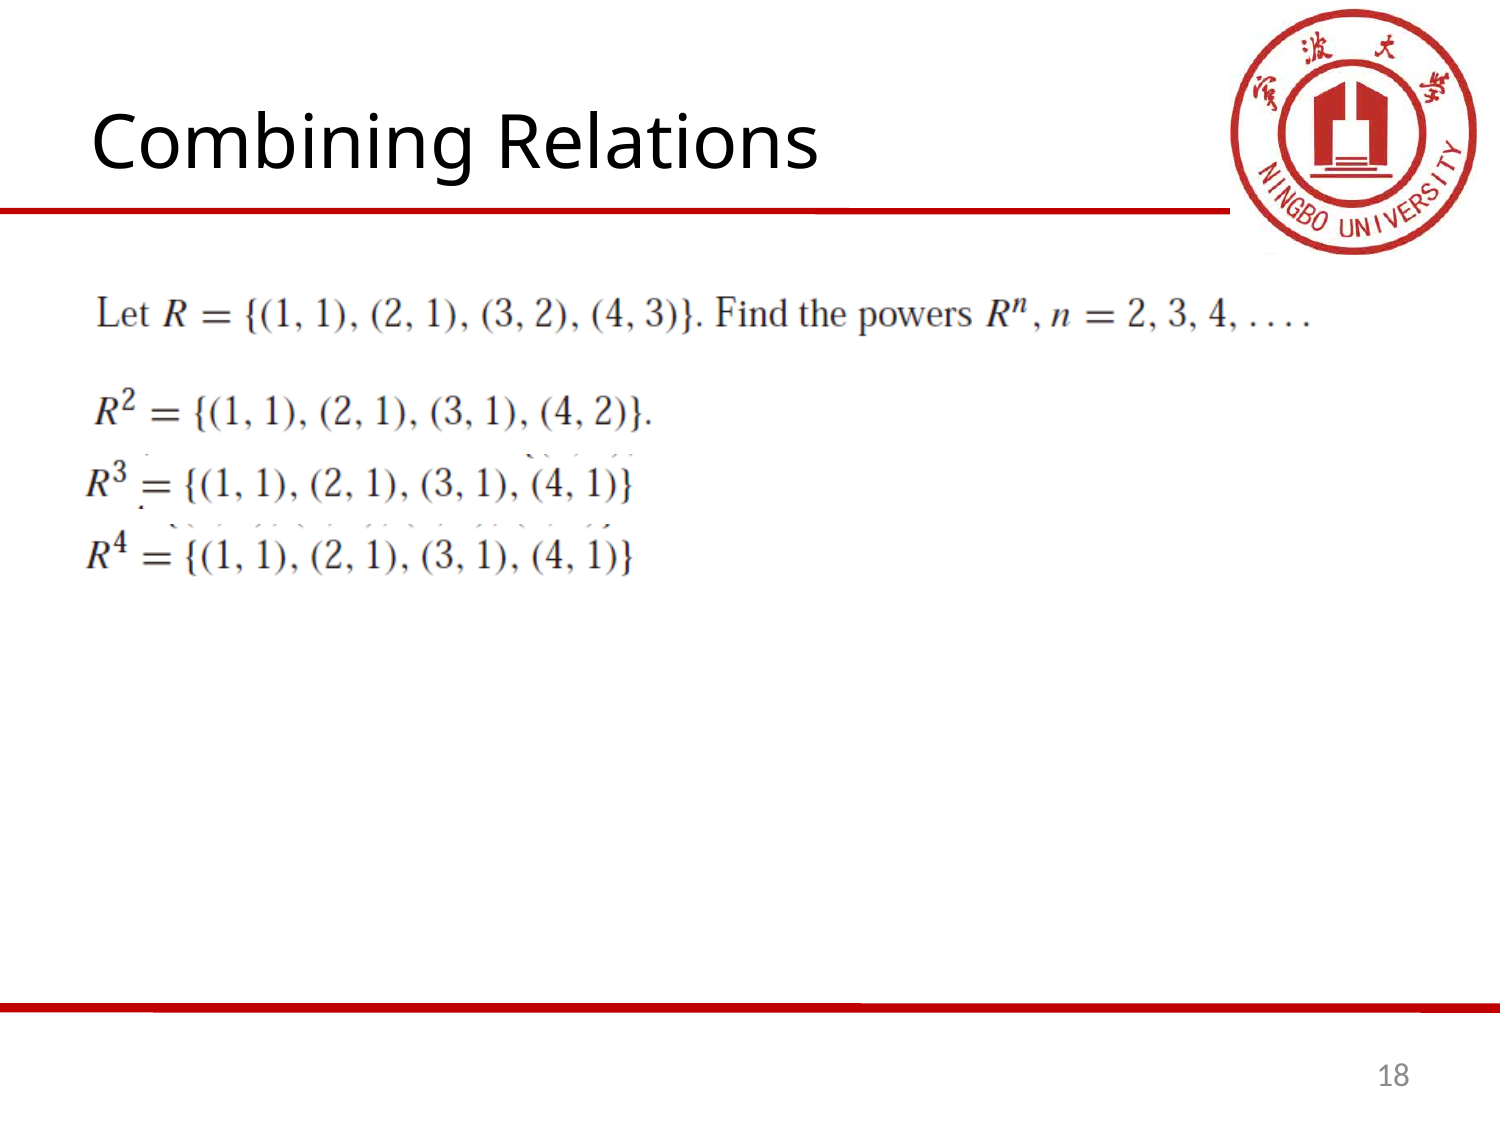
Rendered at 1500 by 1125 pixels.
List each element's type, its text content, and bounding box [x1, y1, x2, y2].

picture [81, 453, 637, 510]
picture [1230, 8, 1477, 255]
picture [81, 524, 637, 587]
slide_number 18 [1074, 1042, 1425, 1103]
picture [81, 372, 653, 439]
picture [93, 280, 1363, 363]
title Combining Relations [75, 45, 1425, 233]
